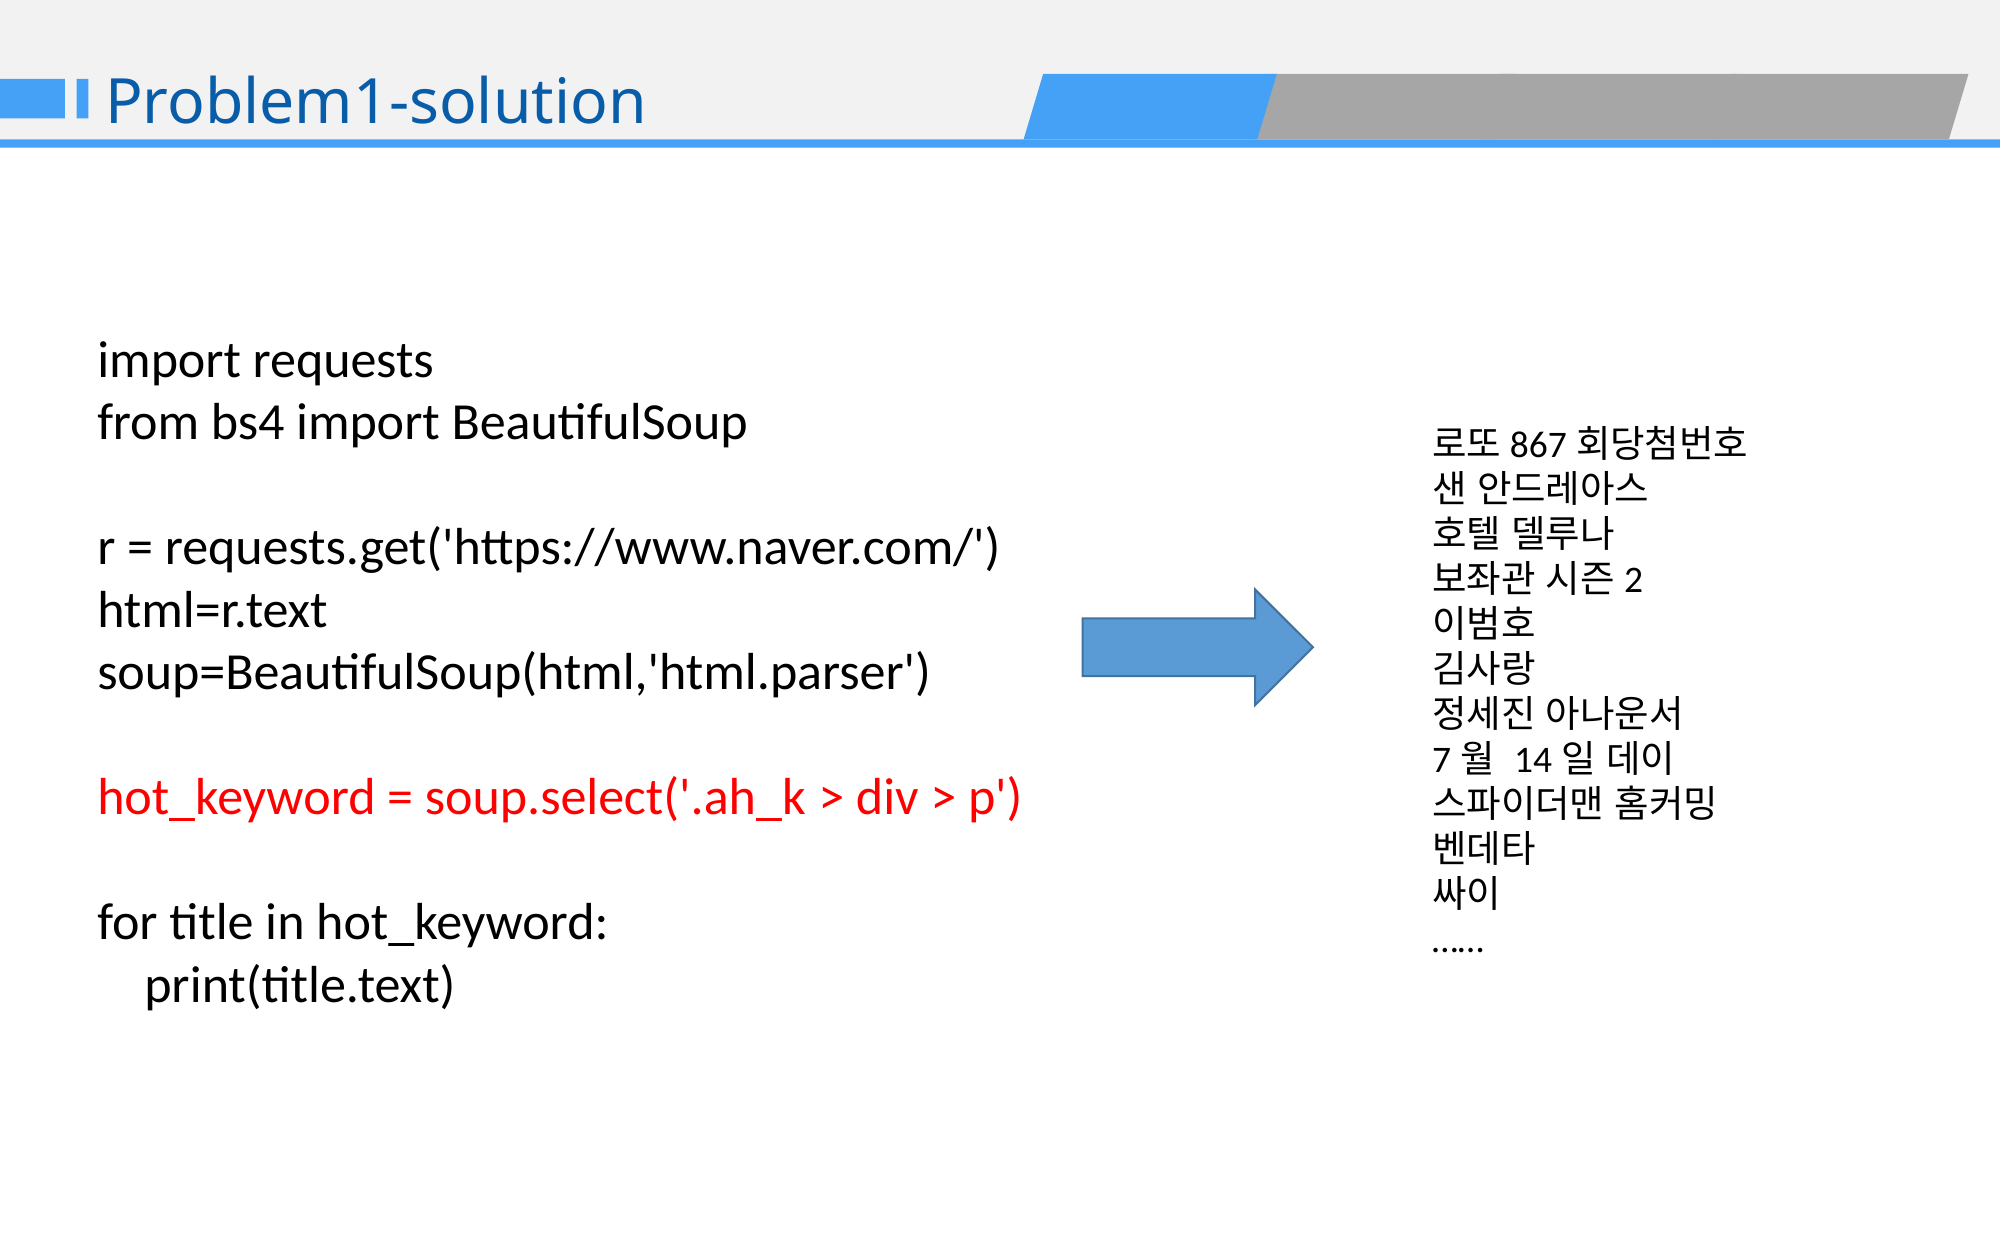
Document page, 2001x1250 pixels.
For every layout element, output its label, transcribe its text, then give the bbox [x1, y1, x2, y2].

text_box import requests from bs4 import BeautifulSoup r = requests.get('https://www.naver.com/') html=r.text soup=BeautifulSoup(html,'html.parser') hot_keyword = soup.select('.ah_k > div > p') for title in hot_keyword: print(title.text) [82, 317, 1083, 1020]
text_box Problem1-solution [90, 54, 1000, 144]
text_box [0, 0, 2000, 138]
text_box [76, 78, 89, 119]
text_box [1081, 586, 1315, 708]
text_box 로또867회당첨번호 샌 안드레아스 호텔 델루나 보좌관 시즌2 이범호 김사랑 정세진 아나운서 7월 14일 데이 스파이더맨 홈커밍 벤데타 싸이 …… [1417, 412, 2000, 967]
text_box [1023, 73, 1969, 140]
text_box [0, 78, 66, 119]
text_box [0, 138, 2000, 149]
